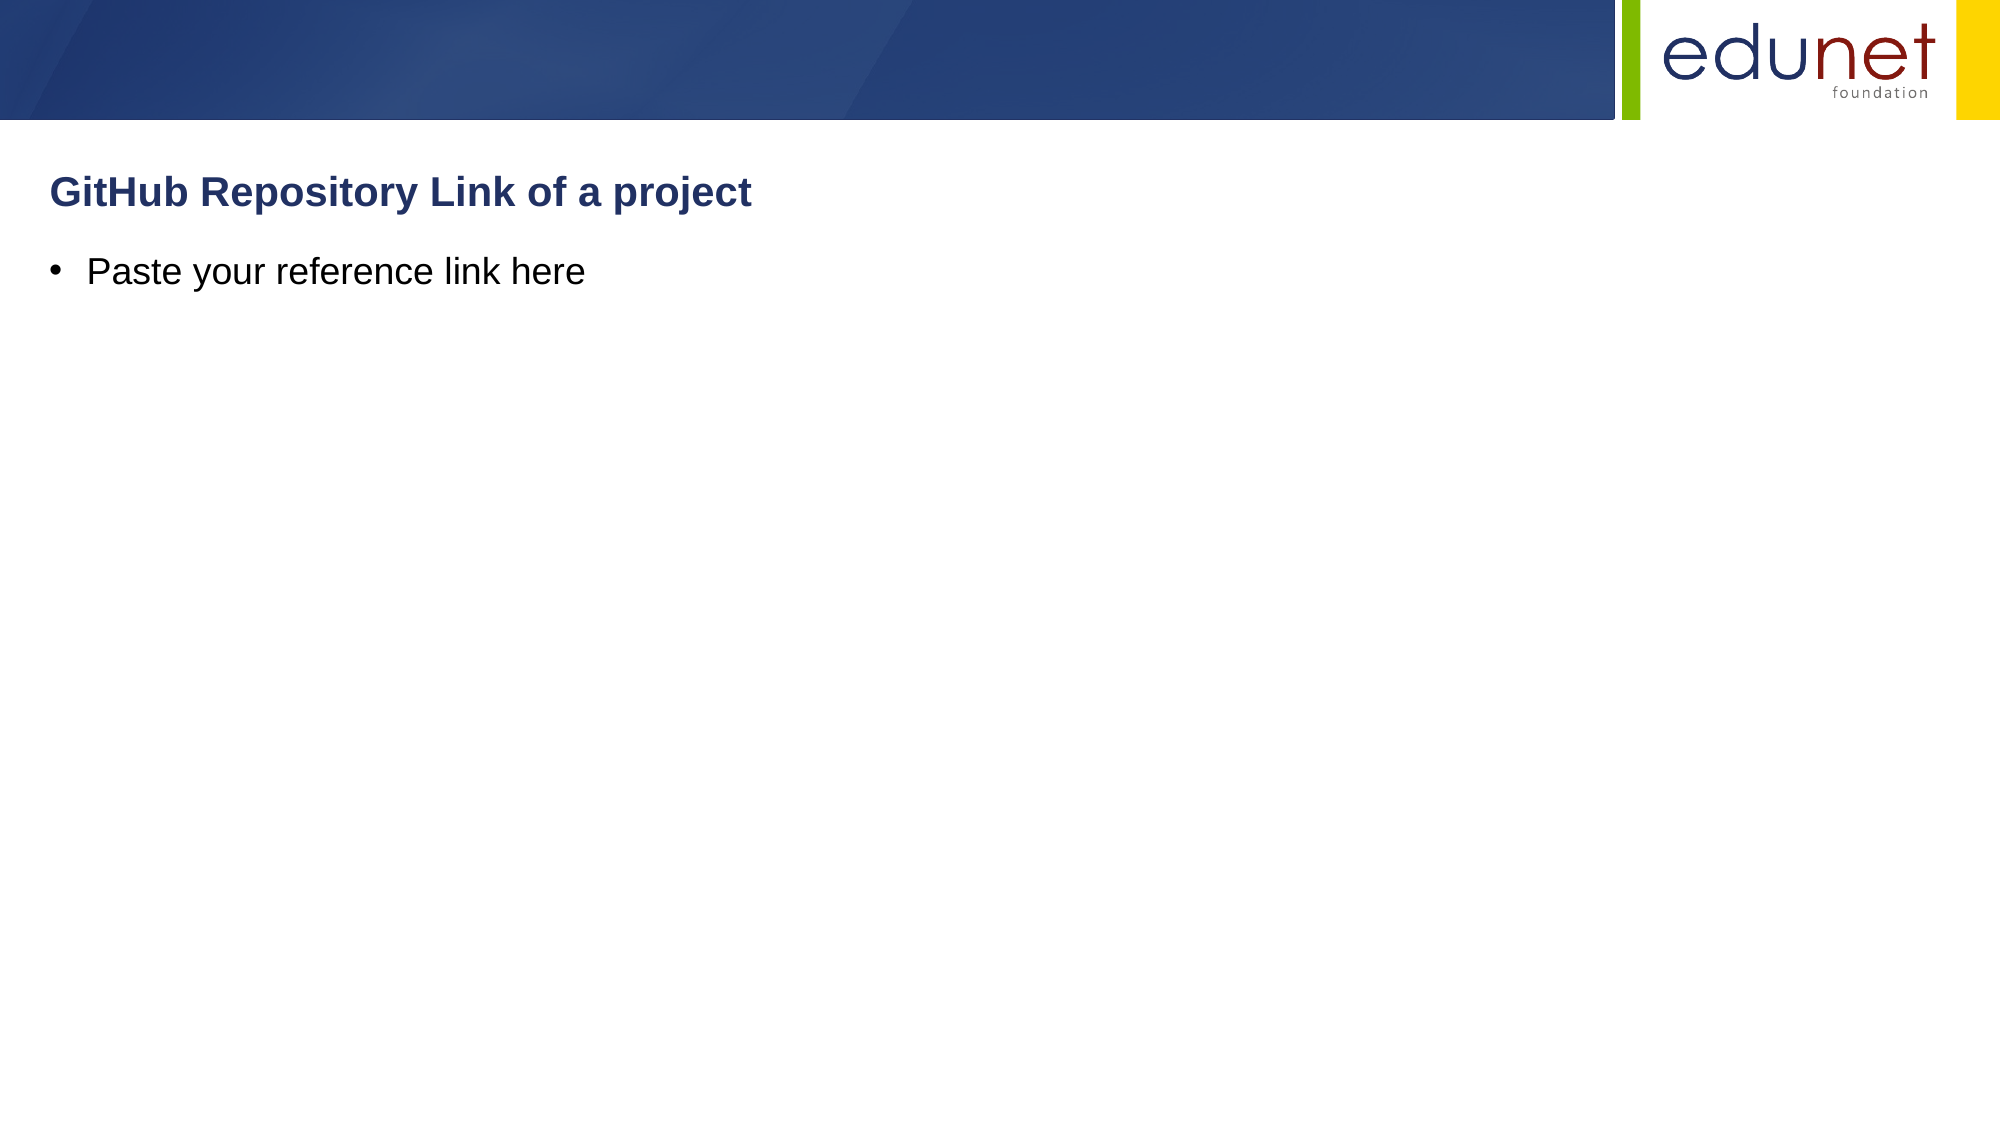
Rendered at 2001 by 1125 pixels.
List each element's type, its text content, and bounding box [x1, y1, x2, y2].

picture [1652, 12, 1948, 108]
text_box GitHub Repository Link of a project [34, 157, 1004, 223]
text_box Paste your reference link here [34, 239, 1007, 300]
